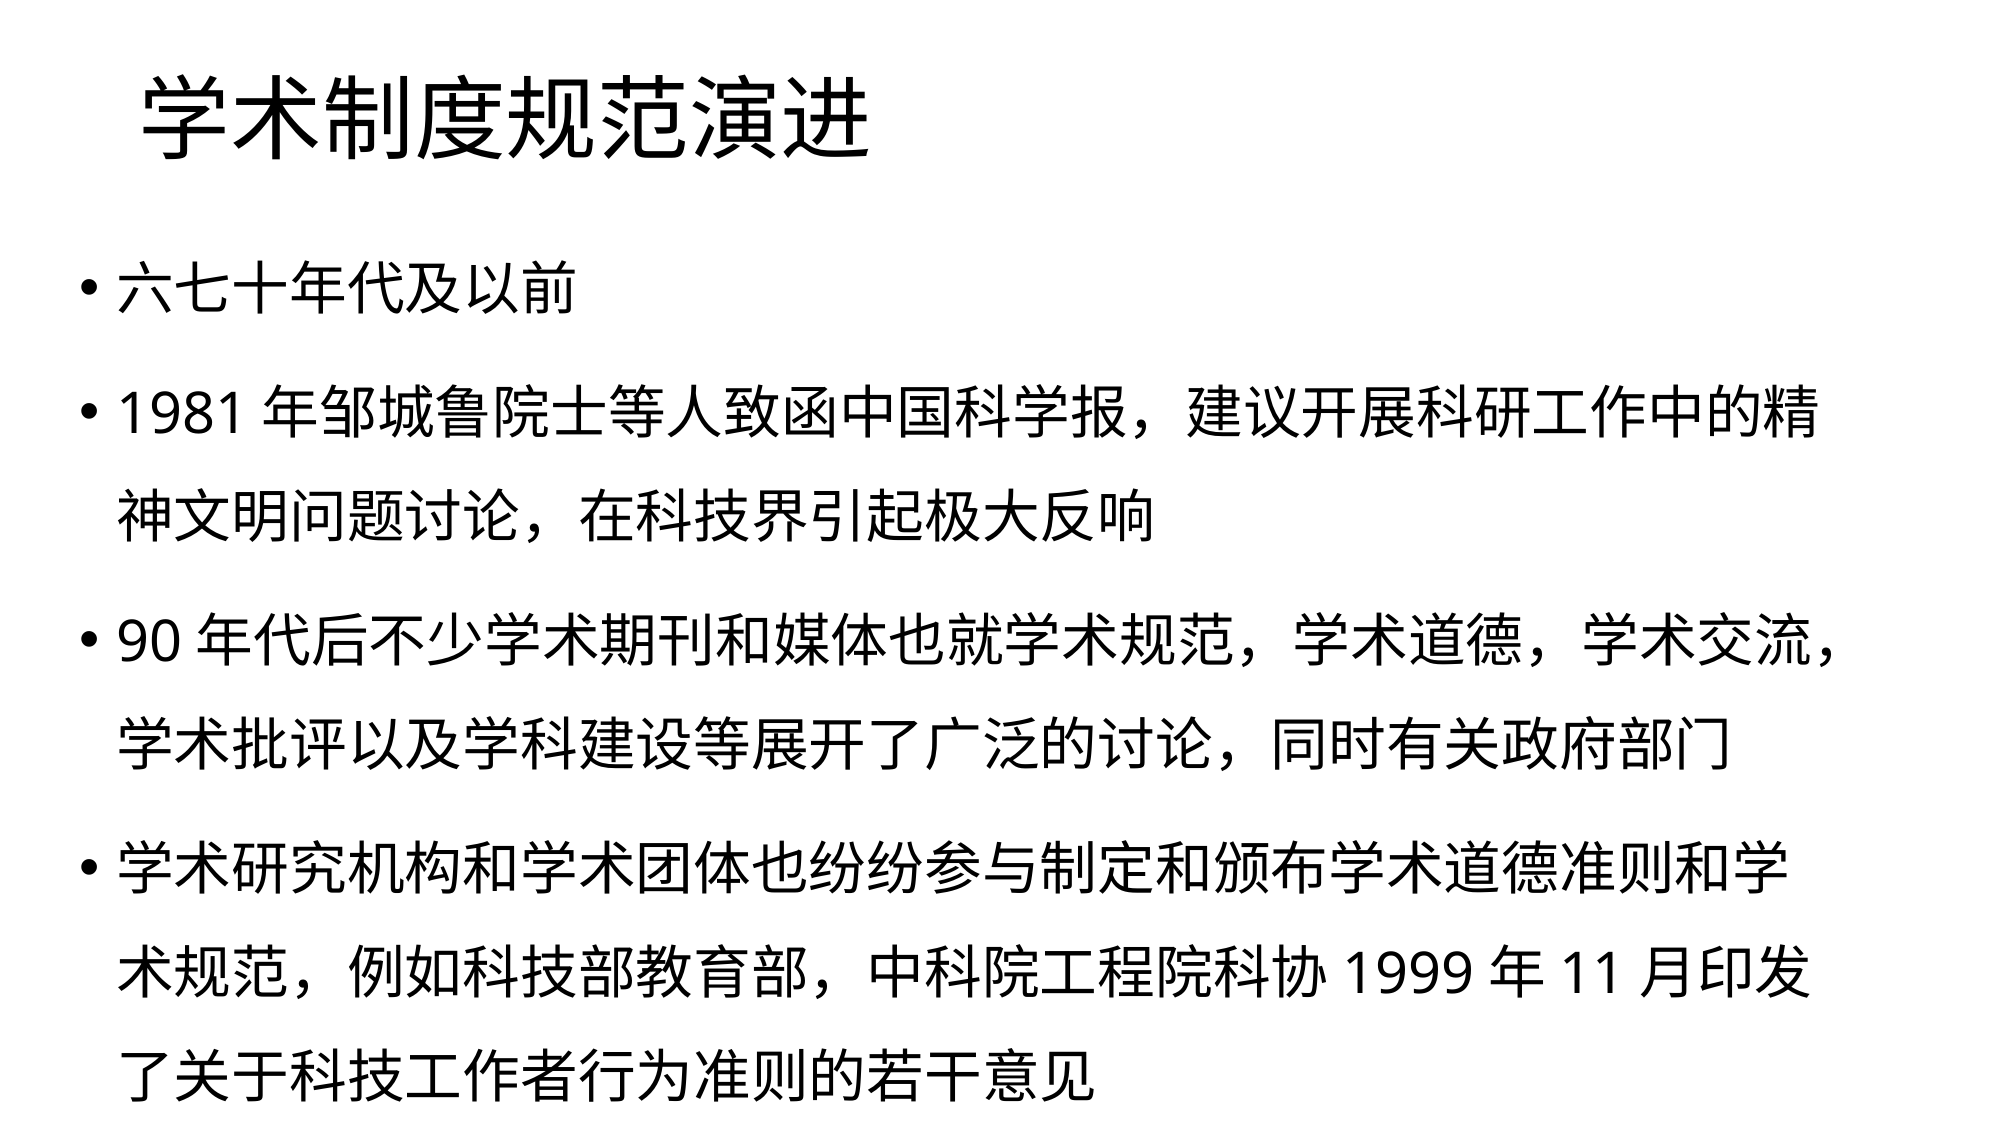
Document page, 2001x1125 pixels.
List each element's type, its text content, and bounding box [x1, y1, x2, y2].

title 学术制度规范演进 [123, 0, 1863, 209]
list 六七十年代及以前 1981年邹城鲁院士等人致函中国科学报，建议开展科研工作中的精神文明问题讨论，在科技界引起极大反响 90年代后不少学术期刊和媒体也就学术规范，学术道德，学术交流，学术批评以及学科建设等展开了广泛的讨论，同时有关政府部门 学术研究机构和学术团体也纷纷参与制定和颁布学术道德准则和学术规范，例如科技部教育部，中科院工程院科协1999年11月印发了关于科技工作者行为准则的若干意见 [64, 209, 1863, 1125]
